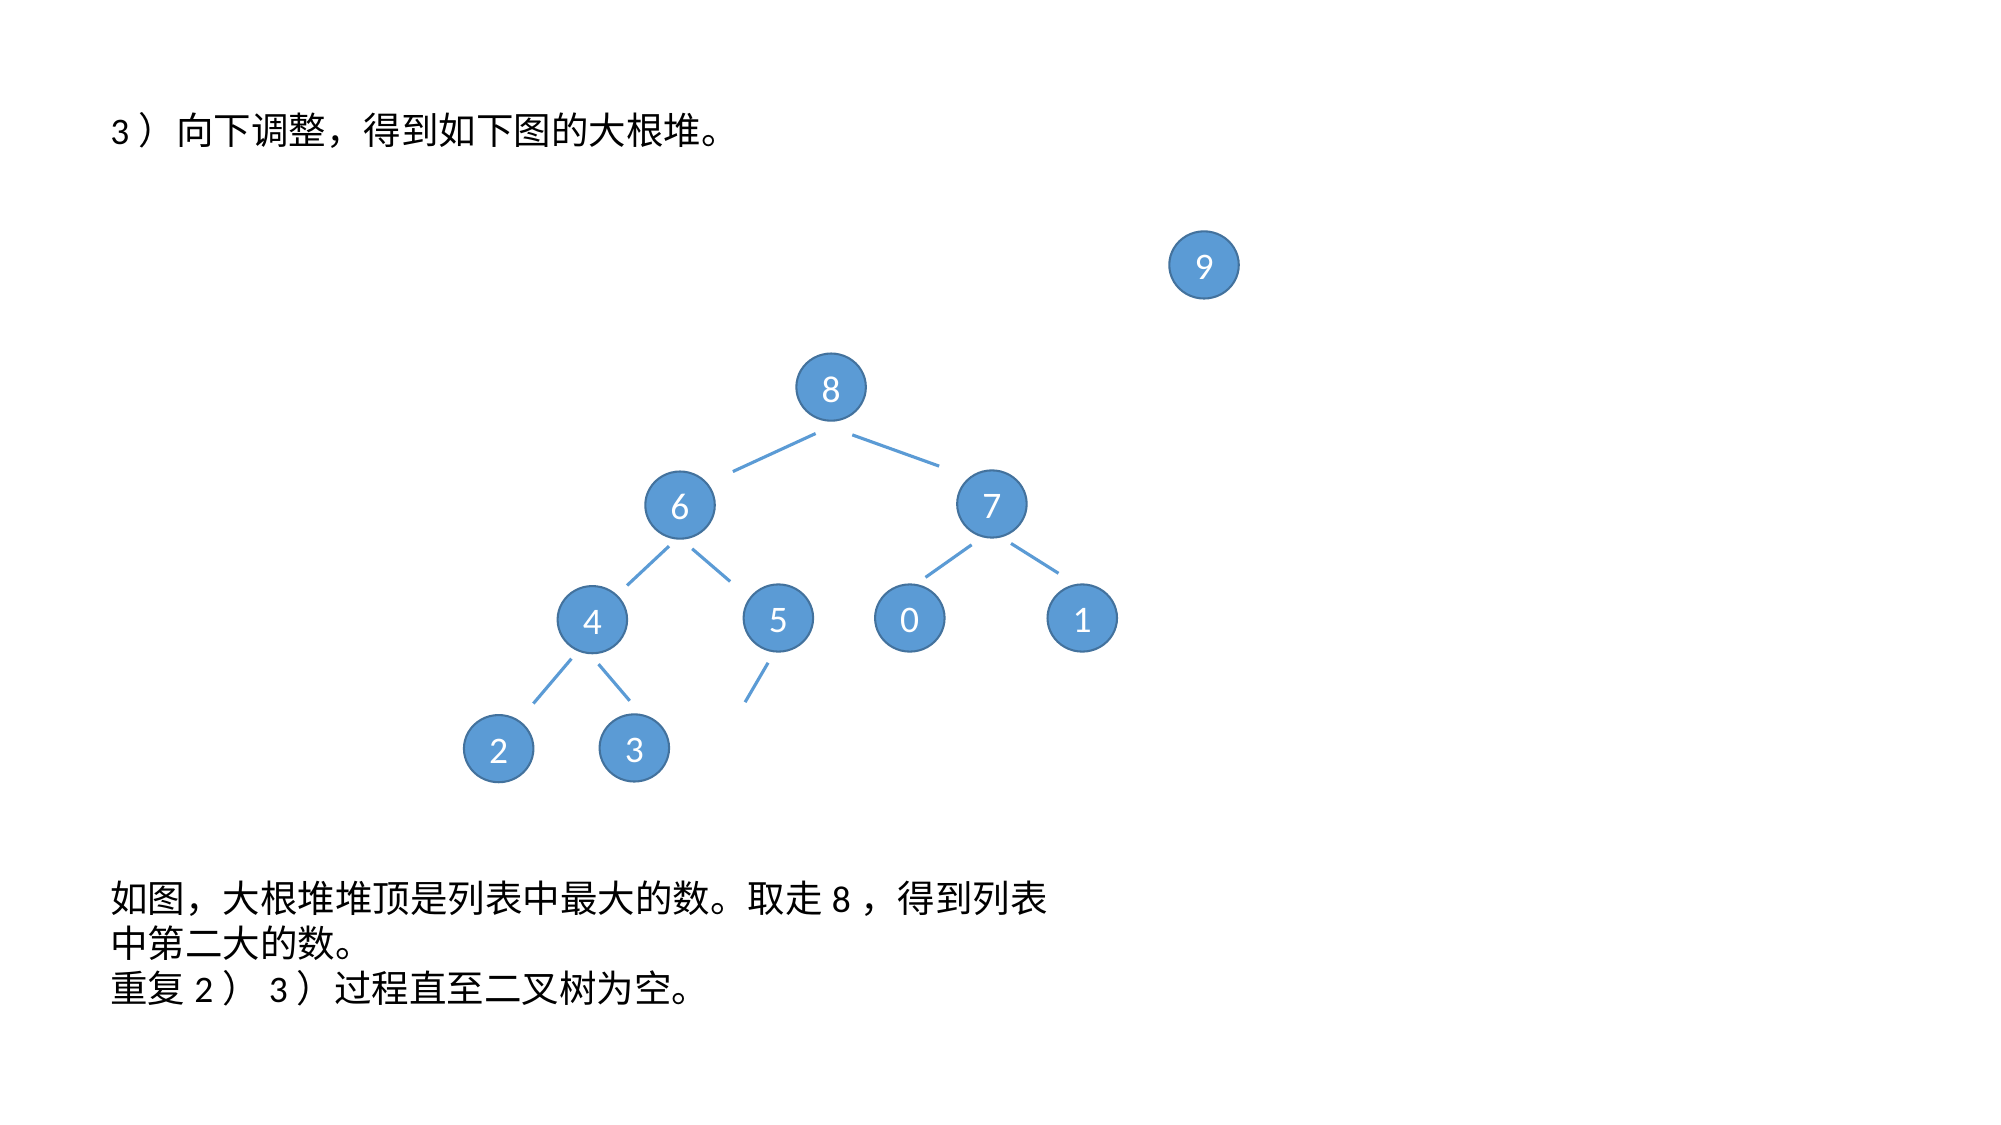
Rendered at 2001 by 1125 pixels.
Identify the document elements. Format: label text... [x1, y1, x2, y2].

text_box 3）向下调整，得到如下图的大根堆。 [95, 99, 847, 160]
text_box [745, 662, 769, 703]
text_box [852, 434, 940, 467]
text_box 0 [874, 583, 946, 653]
text_box 1 [1046, 583, 1119, 653]
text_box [598, 664, 630, 701]
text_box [1010, 543, 1059, 574]
text_box 6 [644, 470, 716, 540]
text_box 2 [462, 714, 535, 784]
text_box 3 [598, 713, 671, 783]
text_box 4 [556, 585, 629, 655]
text_box 8 [795, 352, 867, 422]
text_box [925, 544, 972, 578]
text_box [692, 548, 731, 582]
text_box 9 [1168, 230, 1240, 300]
text_box 7 [956, 469, 1028, 539]
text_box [732, 433, 816, 472]
text_box 如图，大根堆堆顶是列表中最大的数。取走8，得到列表中第二大的数。 重复2）3）过程直至二叉树为空。 [95, 867, 1096, 1018]
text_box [533, 658, 572, 704]
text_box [627, 546, 670, 586]
text_box 5 [742, 583, 815, 653]
